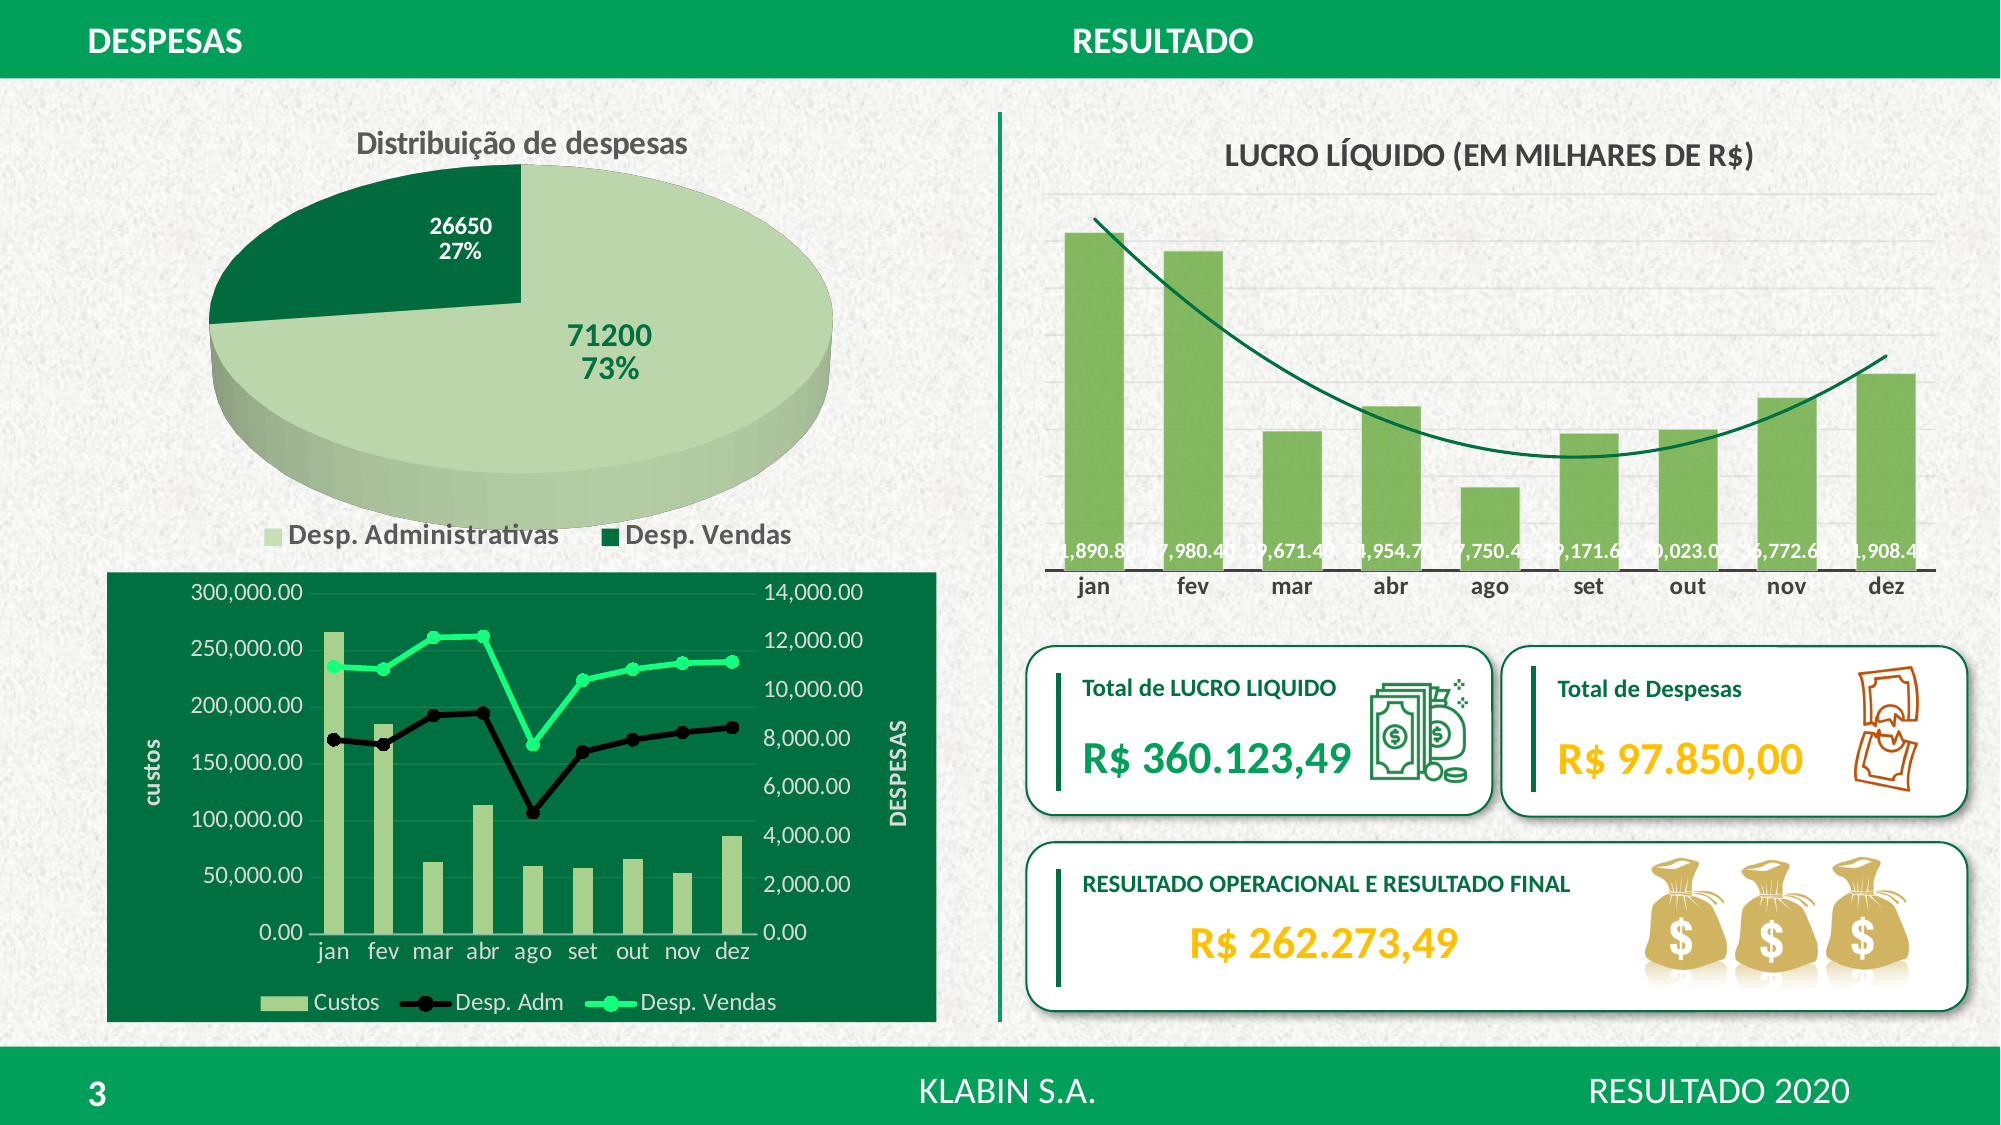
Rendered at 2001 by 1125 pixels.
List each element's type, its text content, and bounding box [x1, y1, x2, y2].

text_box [1026, 646, 1493, 816]
chart [107, 572, 937, 1023]
text_box RESULTADO [1057, 8, 1331, 69]
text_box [1501, 646, 1968, 817]
text_box DESPESAS [72, 8, 320, 69]
chart [107, 102, 937, 563]
text_box 3 [72, 1061, 142, 1122]
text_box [1026, 842, 1968, 1012]
chart [1026, 113, 1955, 612]
